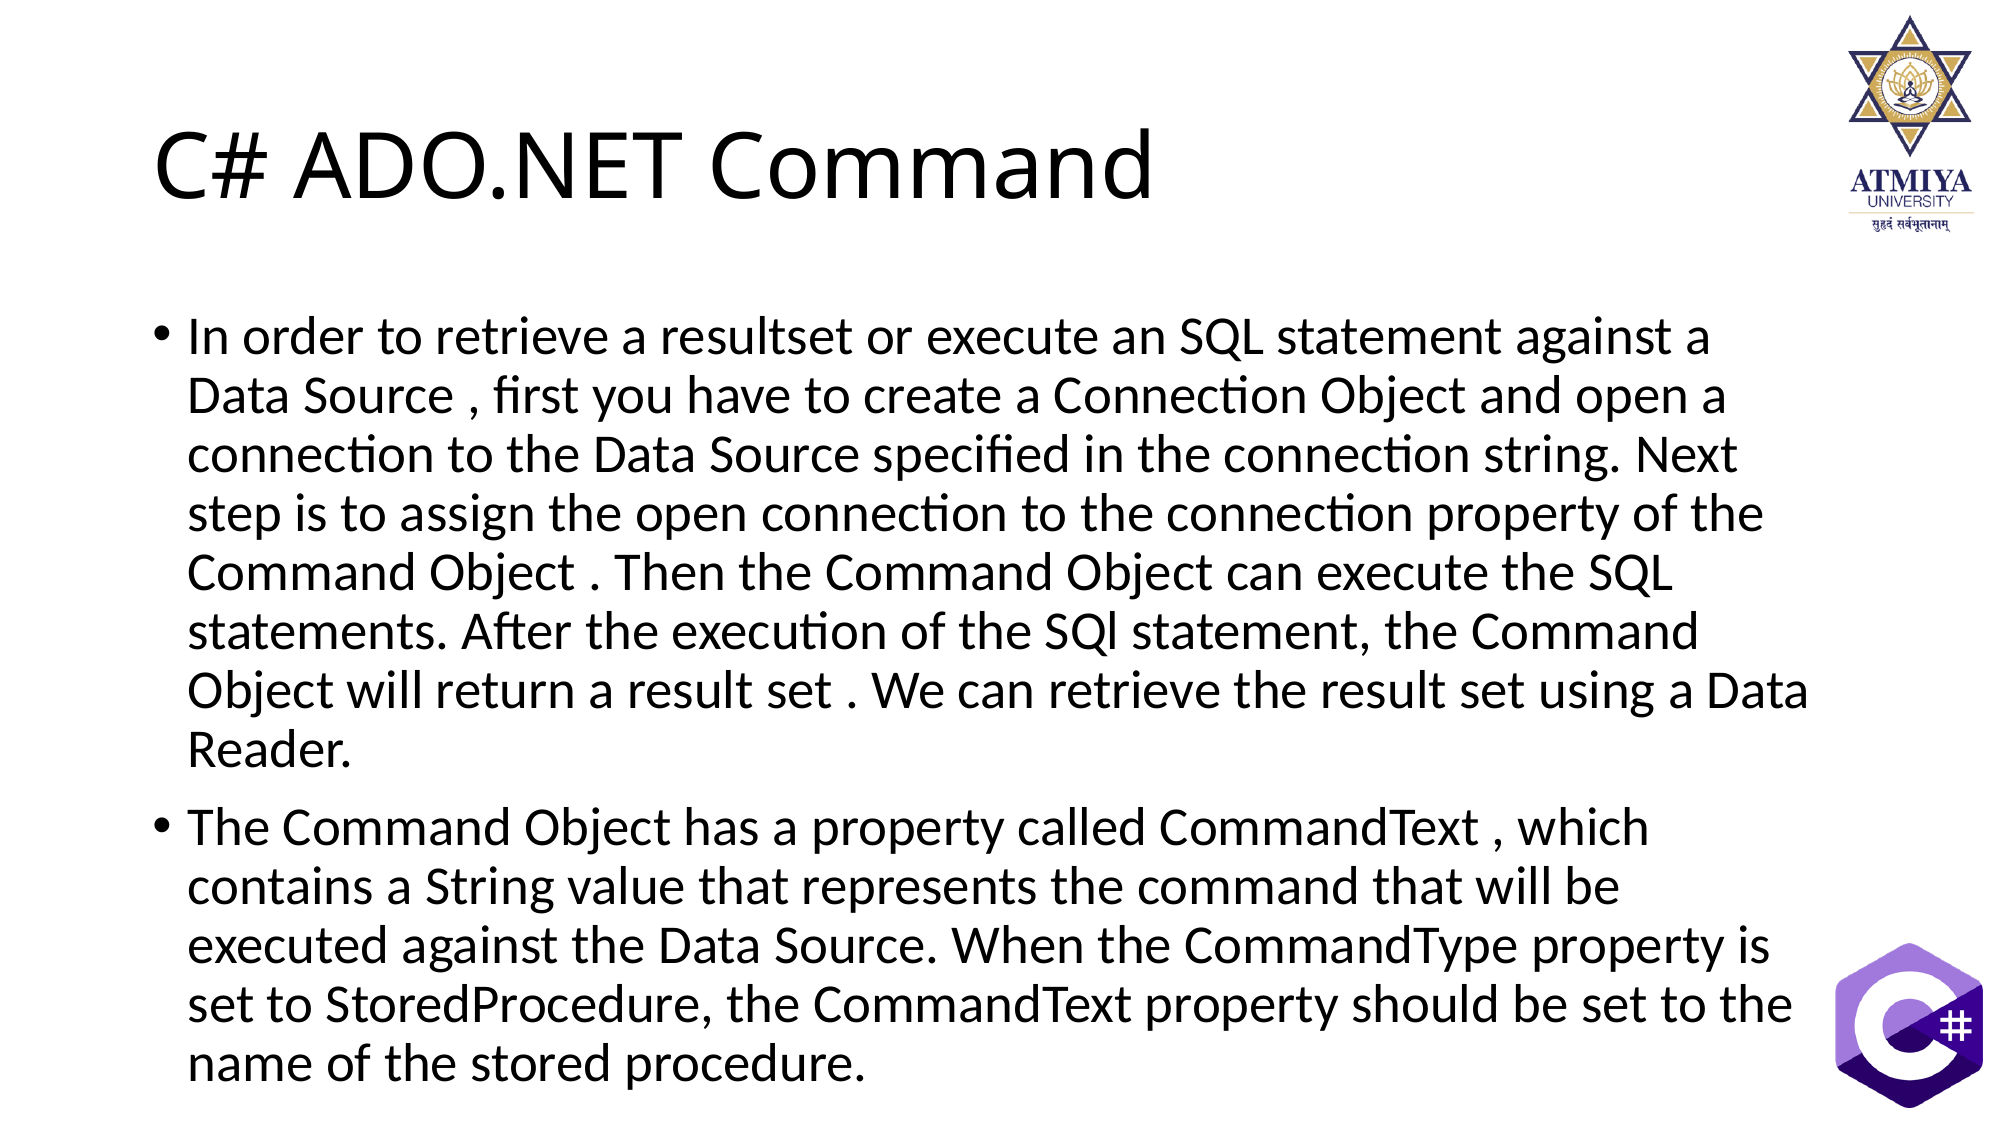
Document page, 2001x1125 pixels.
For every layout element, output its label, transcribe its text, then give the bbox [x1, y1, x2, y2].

picture [1835, 15, 1985, 235]
picture [1835, 943, 1983, 1108]
title C# ADO.NET Command [137, 59, 1863, 278]
list In order to retrieve a resultset or execute an SQL statement against a Data Source , first you have to create a Connection Object and open a connection to the Data Source specified in the connection string. Next step is to assign the open connection to the connection property of the Command Object . Then the Command Object can execute the SQL statements. After the execution of the SQl statement, the Command Object will return a result set . We can retrieve the result set using a Data Reader. The Command Object has a property called CommandText , which contains a String value that represents the command that will be executed against the Data Source. When the CommandType property is set to StoredProcedure, the CommandText property should be set to the name of the stored procedure. [137, 299, 1836, 1108]
